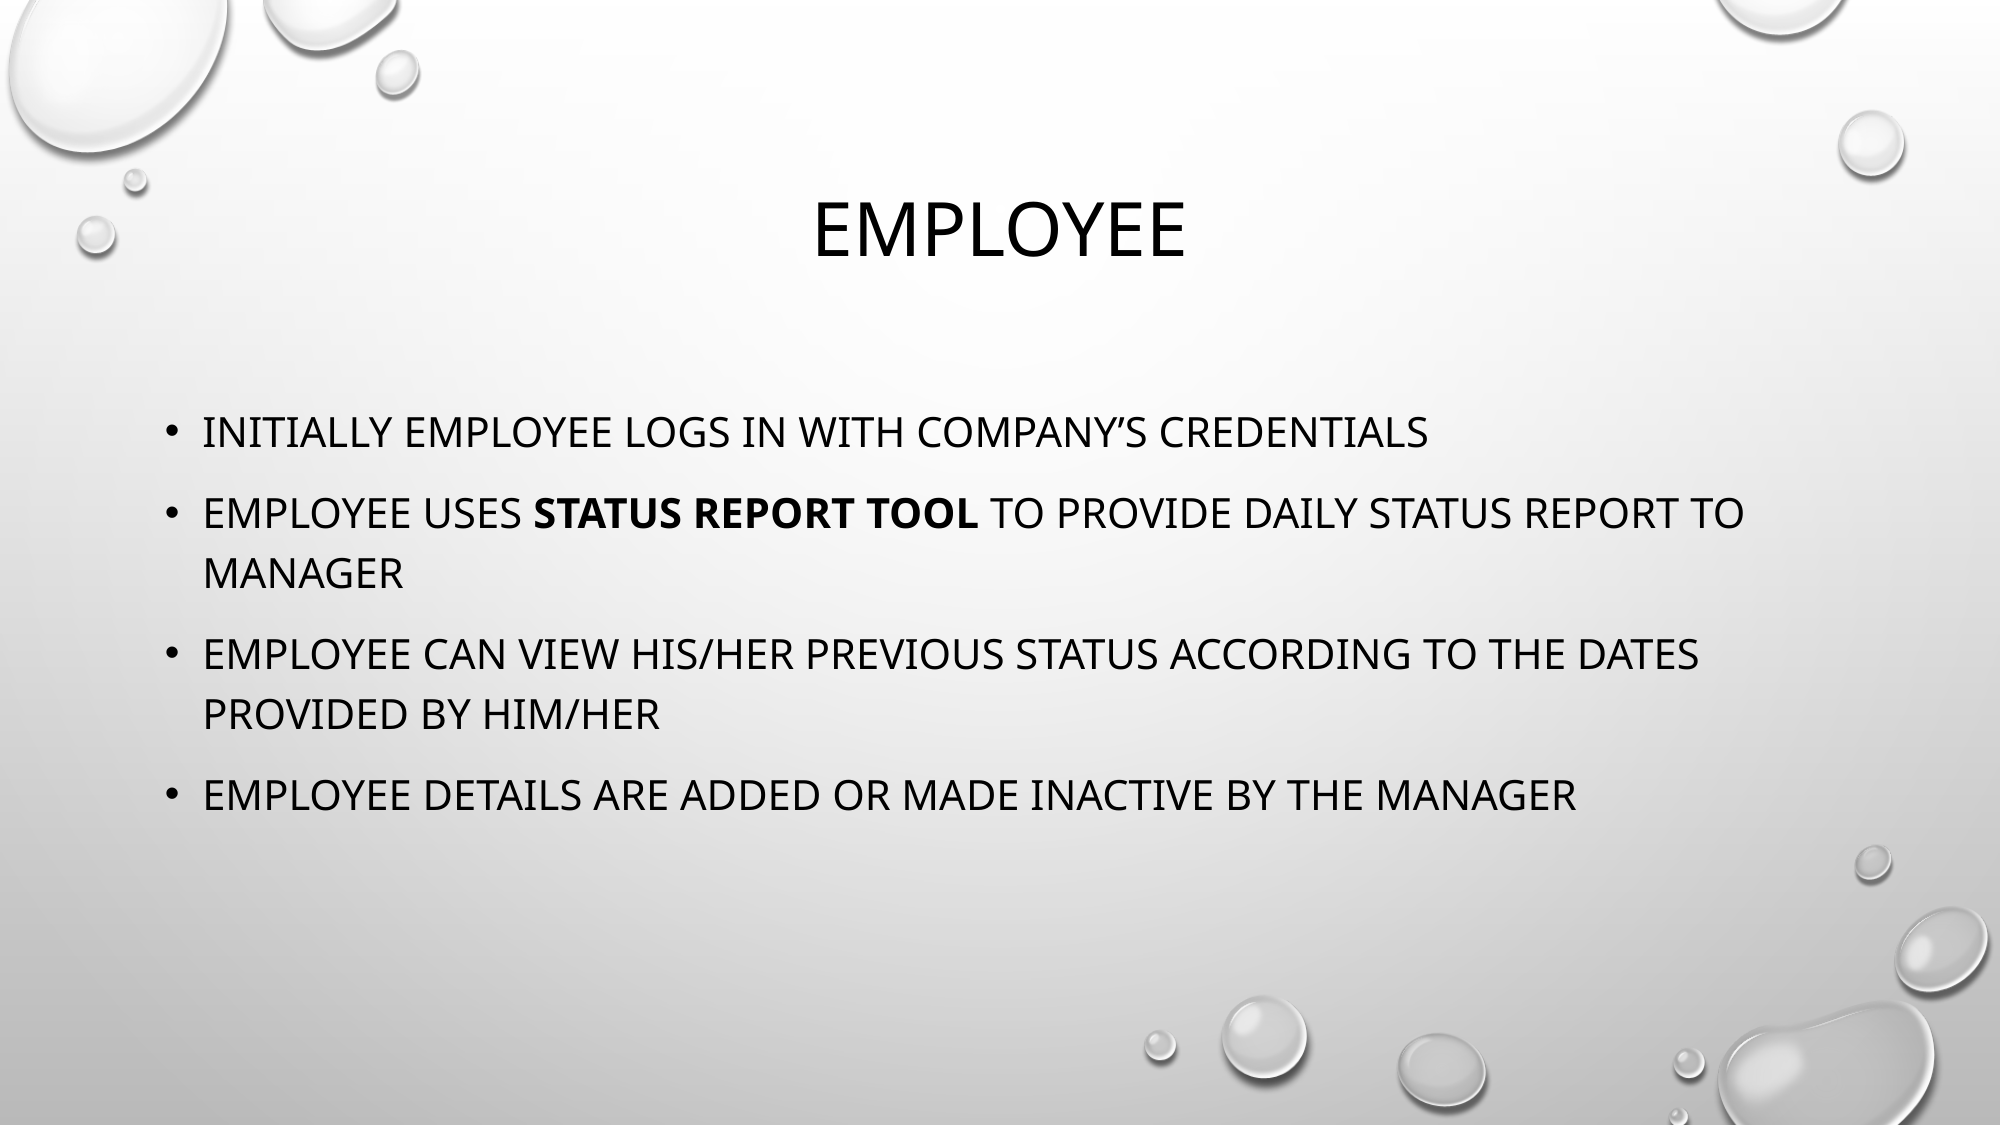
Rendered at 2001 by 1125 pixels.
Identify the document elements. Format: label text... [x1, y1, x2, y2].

title EMPLOYEE [149, 101, 1851, 364]
picture [0, 0, 2000, 1125]
list Initially Employee logs in with company’s credentials Employee uses Status Report Tool to provide daily status report to Manager Employee can view his/her previous status according to the dates provided by him/her Employee details are added or made inactive by the manager [149, 388, 1850, 950]
